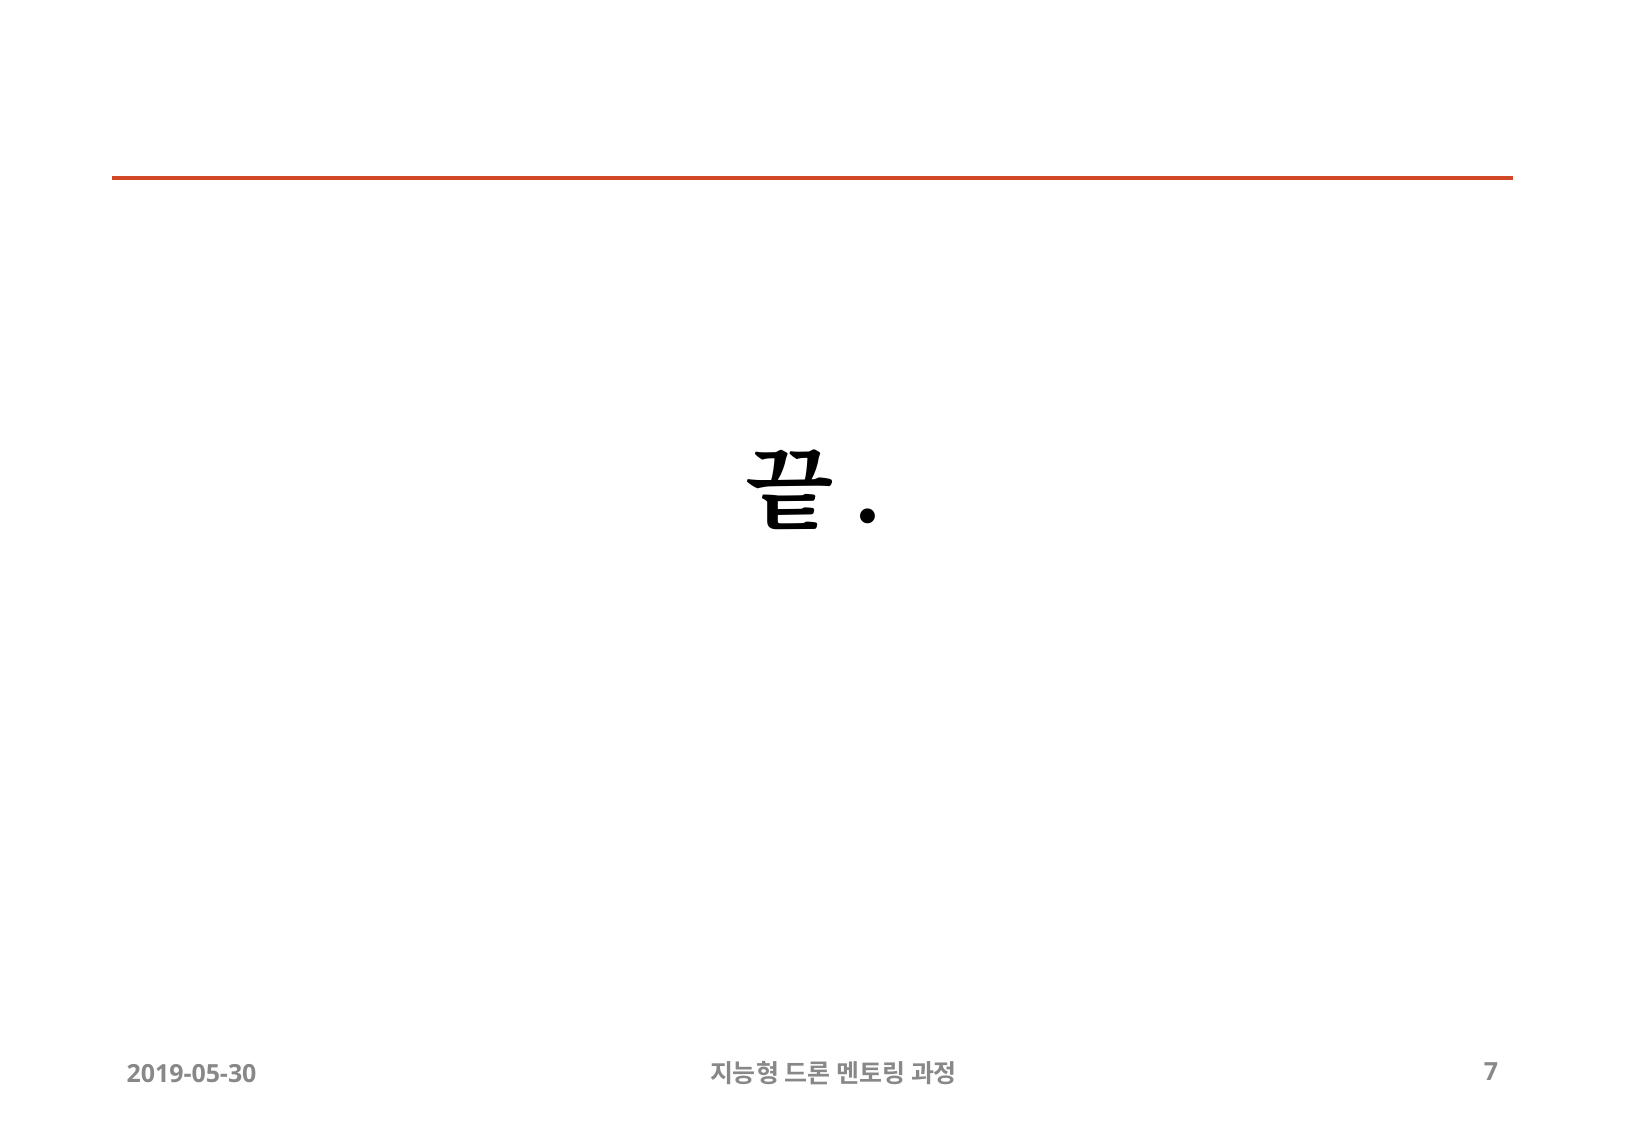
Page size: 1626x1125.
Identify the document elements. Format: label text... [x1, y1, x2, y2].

slide_number 7 [1433, 1042, 1514, 1103]
title 끝. [111, 384, 1514, 602]
footer 지능형 드론 멘토링 과정 [667, 1042, 1000, 1103]
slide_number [111, 1042, 303, 1103]
